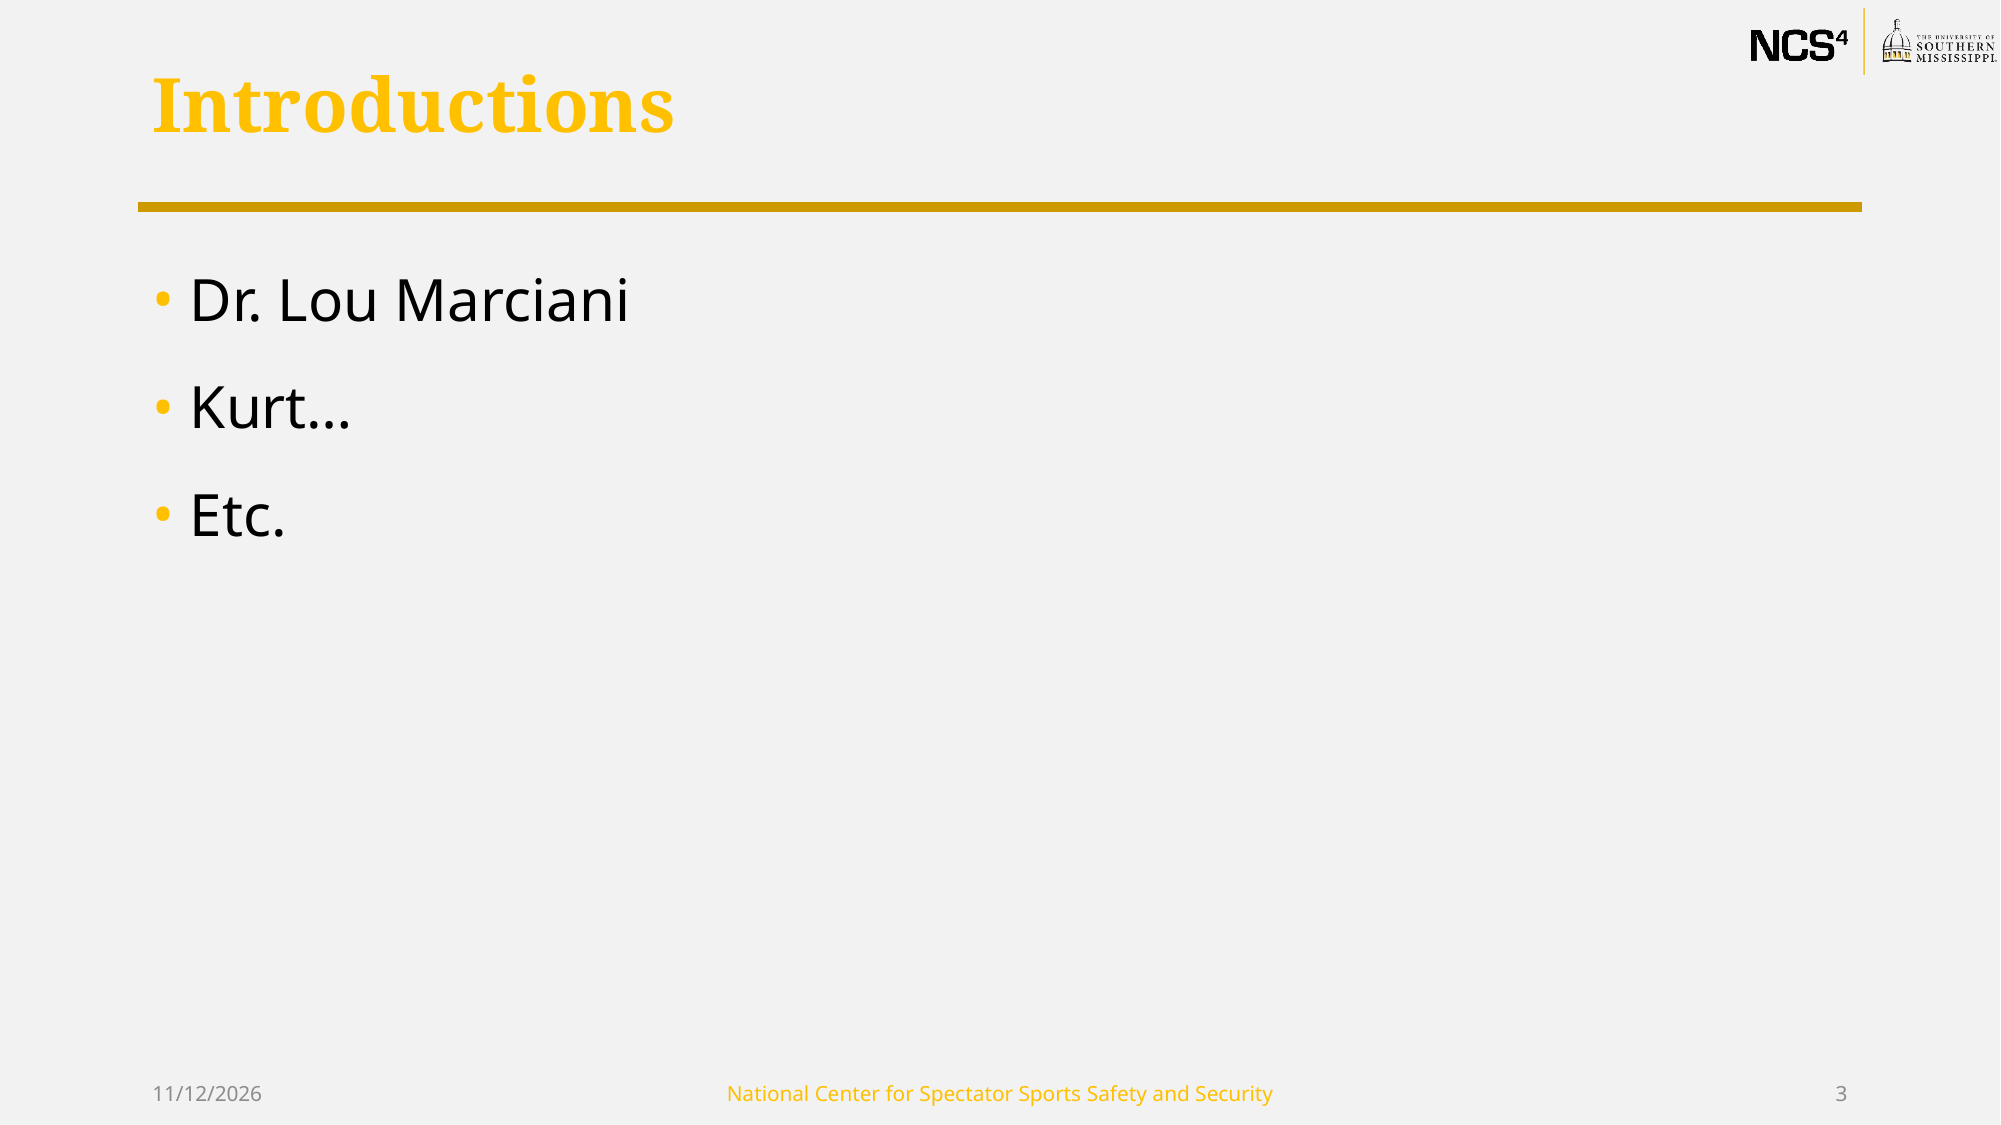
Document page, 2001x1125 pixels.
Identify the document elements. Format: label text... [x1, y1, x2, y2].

list Dr. Lou Marciani Kurt… Etc. [137, 255, 1863, 1021]
picture [1863, 3, 2000, 78]
slide_number 3 [1412, 1064, 1863, 1125]
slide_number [137, 1064, 588, 1125]
footer National Center for Spectator Sports Safety and Security [662, 1064, 1338, 1125]
title Introductions [137, 0, 1863, 218]
